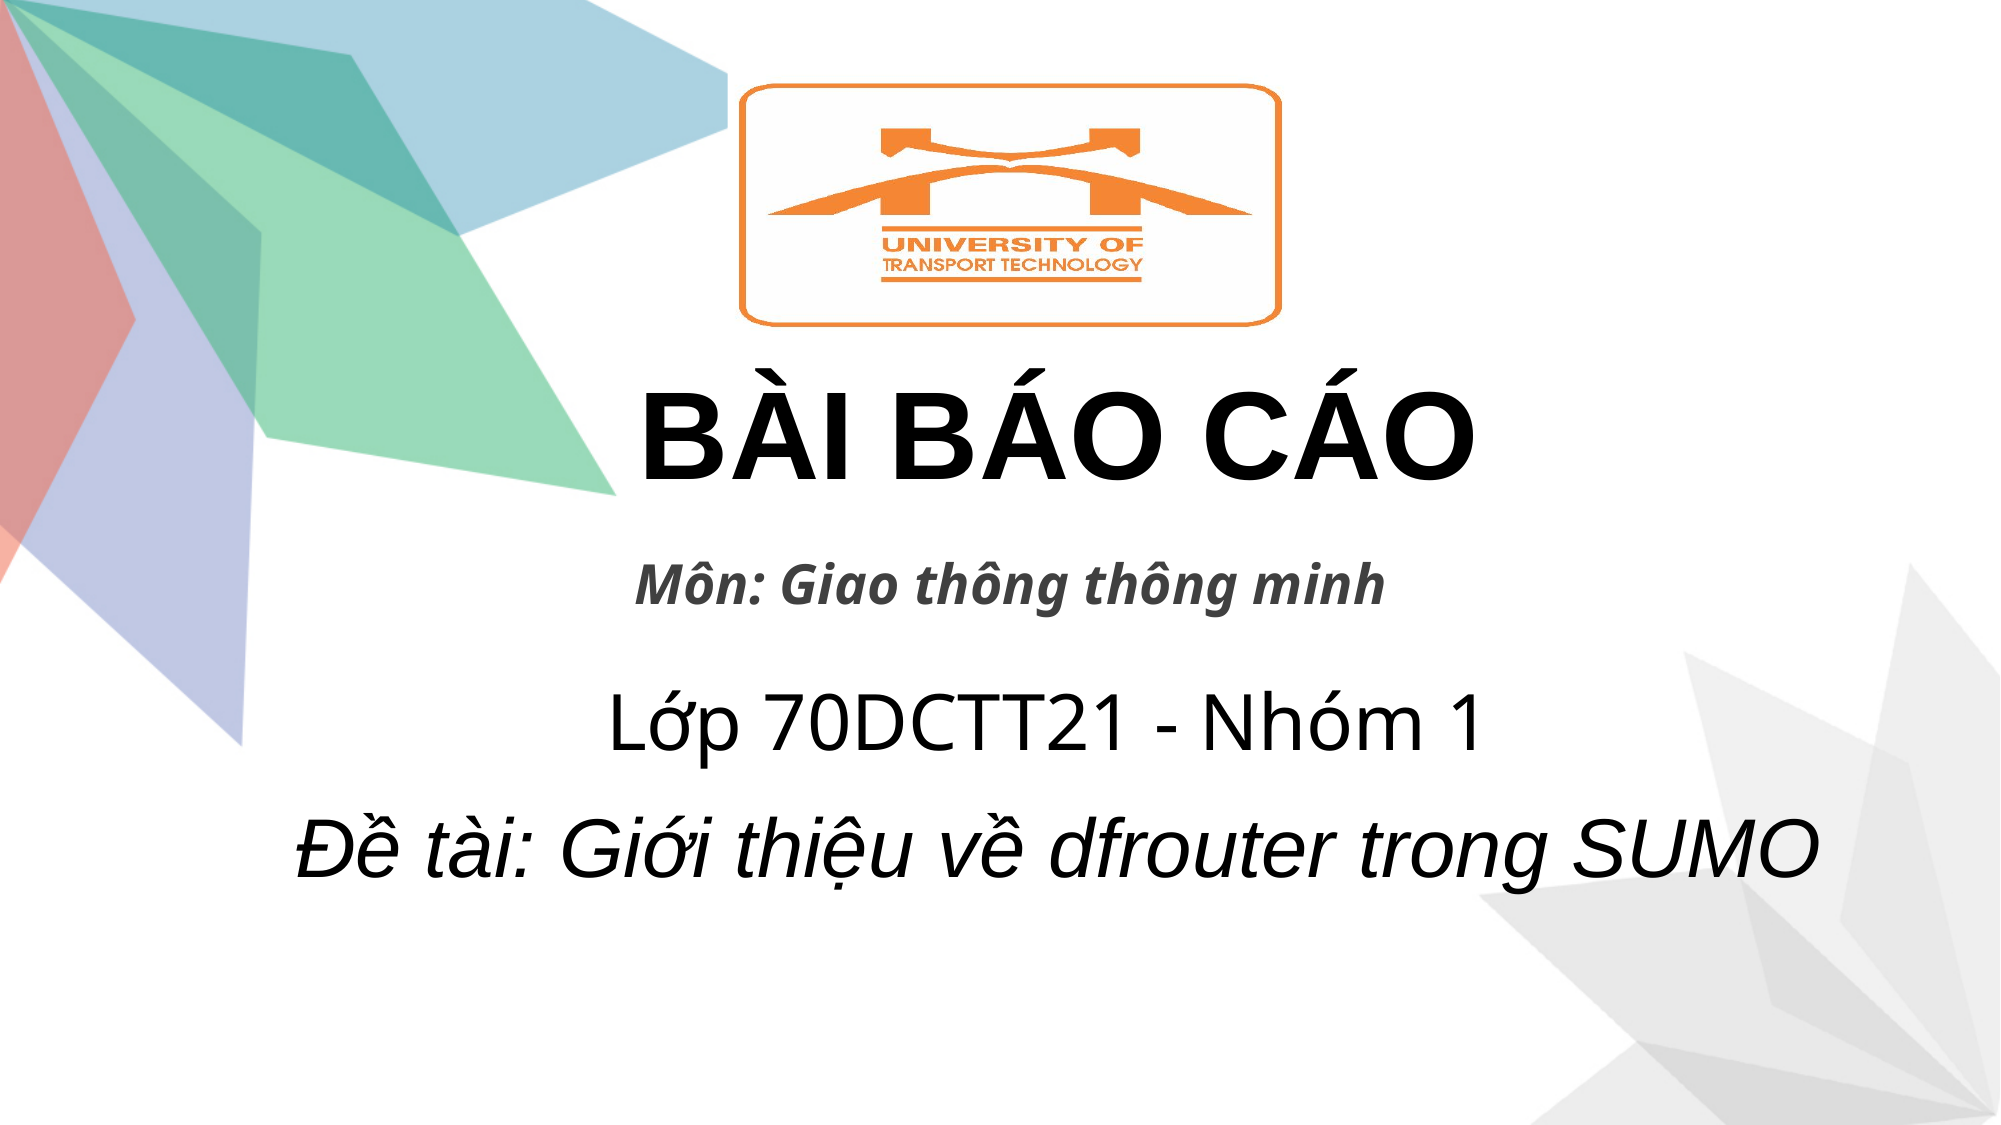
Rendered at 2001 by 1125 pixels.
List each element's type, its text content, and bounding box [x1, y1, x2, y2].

list Môn: Giao thông thông minh [505, 527, 1517, 638]
list BÀI BÁO CÁO [425, 358, 1693, 500]
text_box Lớp 70DCTT21 - Nhóm 1 Đề tài: Giới thiệu về dfrouter trong SUMO [215, 665, 1903, 902]
picture [0, 0, 2001, 1125]
